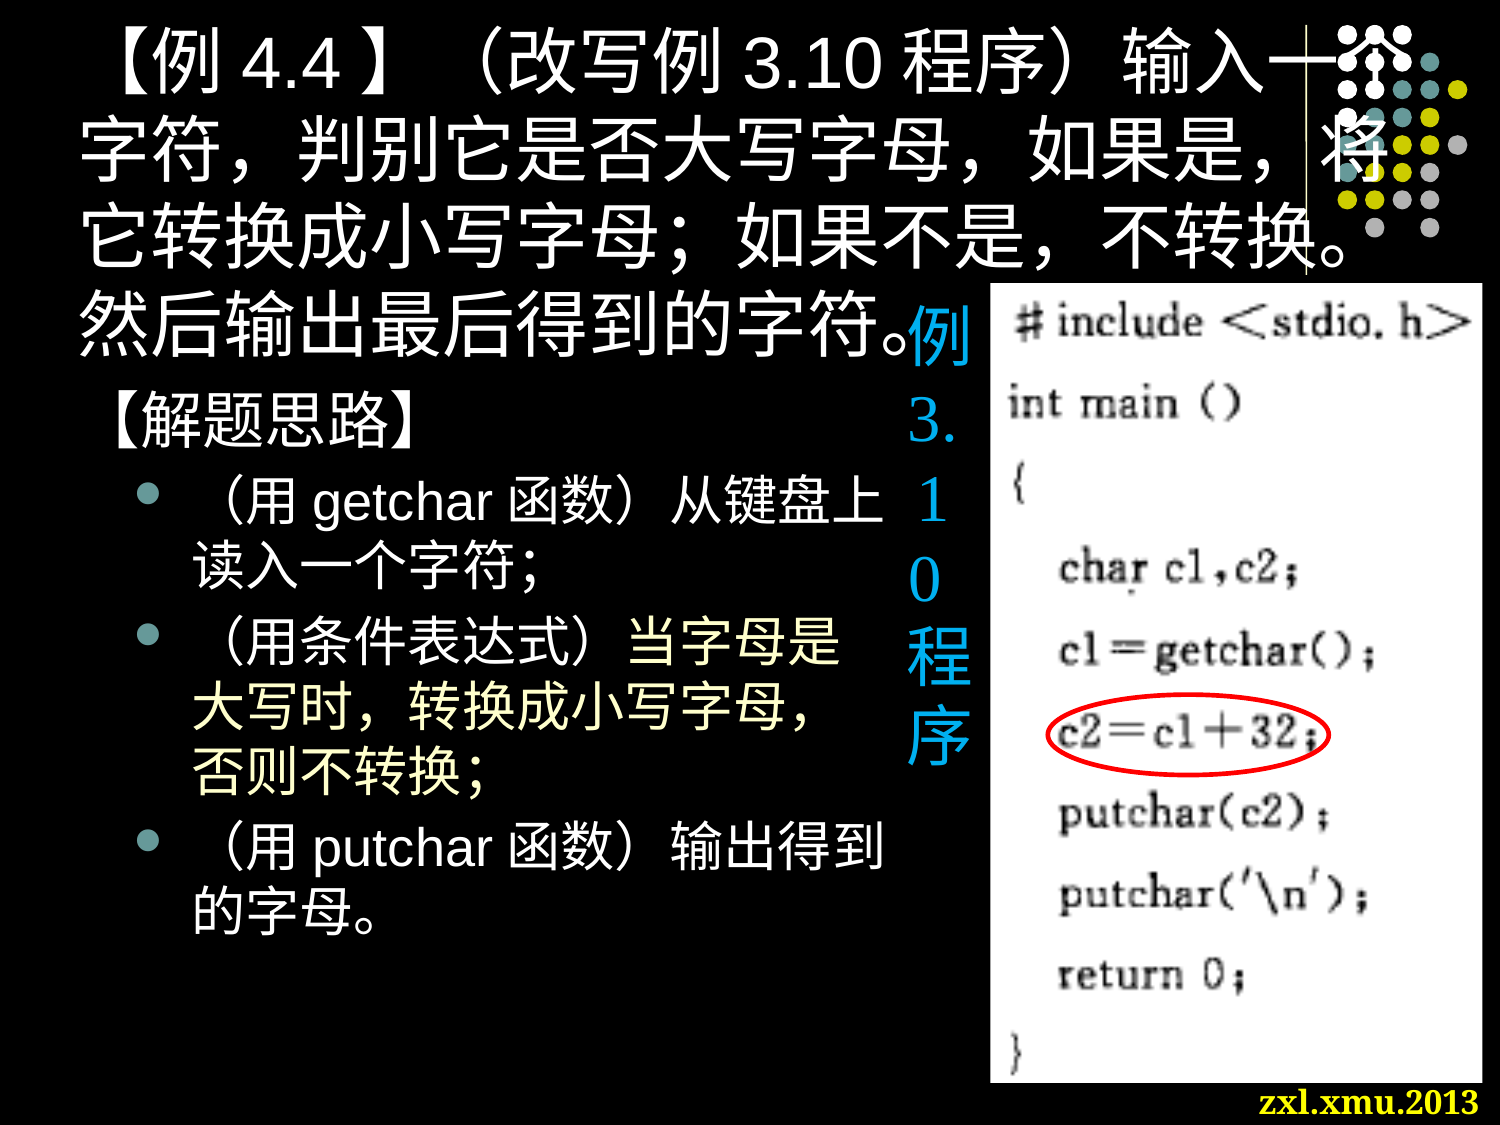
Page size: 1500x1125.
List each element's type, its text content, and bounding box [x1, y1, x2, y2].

text_box 例3.10程序 [891, 287, 975, 782]
list 【解题思路】 （用getchar函数）从键盘上读入一个字符； （用条件表达式）当字母是大写时，转换成小写字母，否则不转换； （用putchar函数）输出得到的字母。 [62, 373, 904, 1047]
slide_number 50 [1074, 1090, 1425, 1100]
title 【例4.4】（改写例3.10程序）输入一个字符，判别它是否大写字母，如果是，将它转换成小写字母；如果不是，不转换。然后输出最后得到的字符。 [62, 49, 1438, 374]
picture [990, 283, 1483, 1083]
